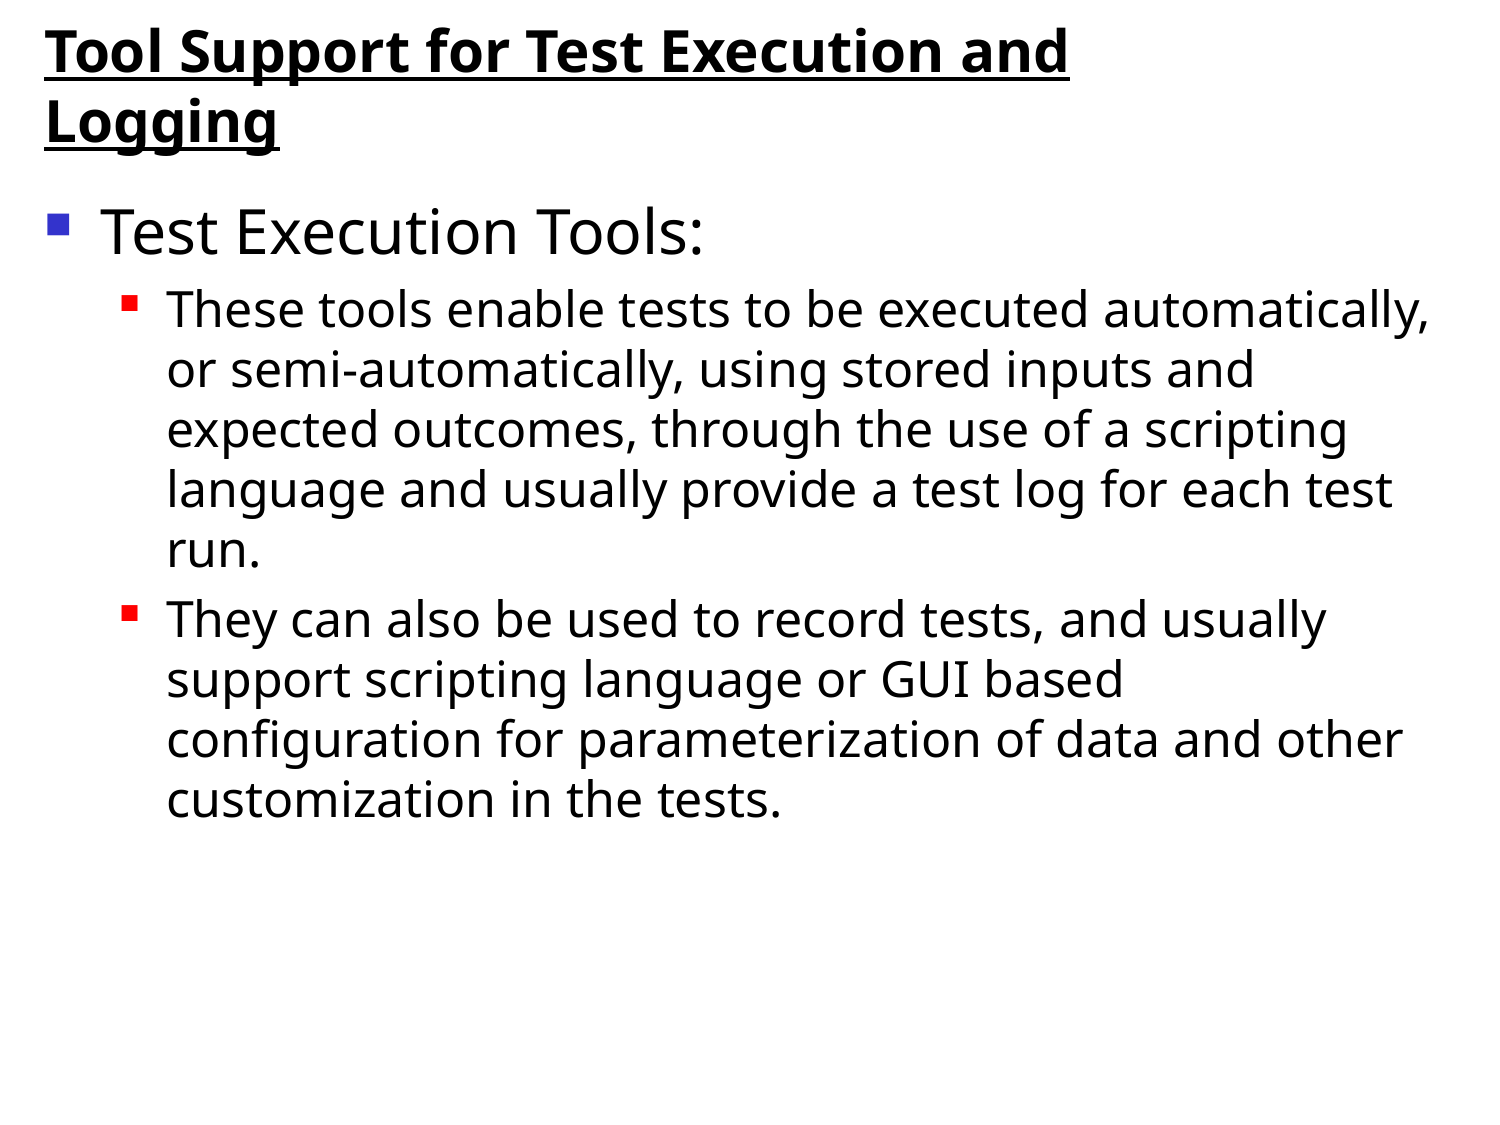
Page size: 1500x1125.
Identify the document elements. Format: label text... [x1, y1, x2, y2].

list Test Execution Tools: These tools enable tests to be executed automatically, or semi-automatically, using stored inputs and expected outcomes, through the use of a scripting language and usually provide a test log for each test run. They can also be used to record tests, and usually support scripting language or GUI based configuration for parameterization of data and other customization in the tests. [29, 184, 1471, 1059]
title Tool Support for Test Execution and Logging [29, 30, 1164, 138]
